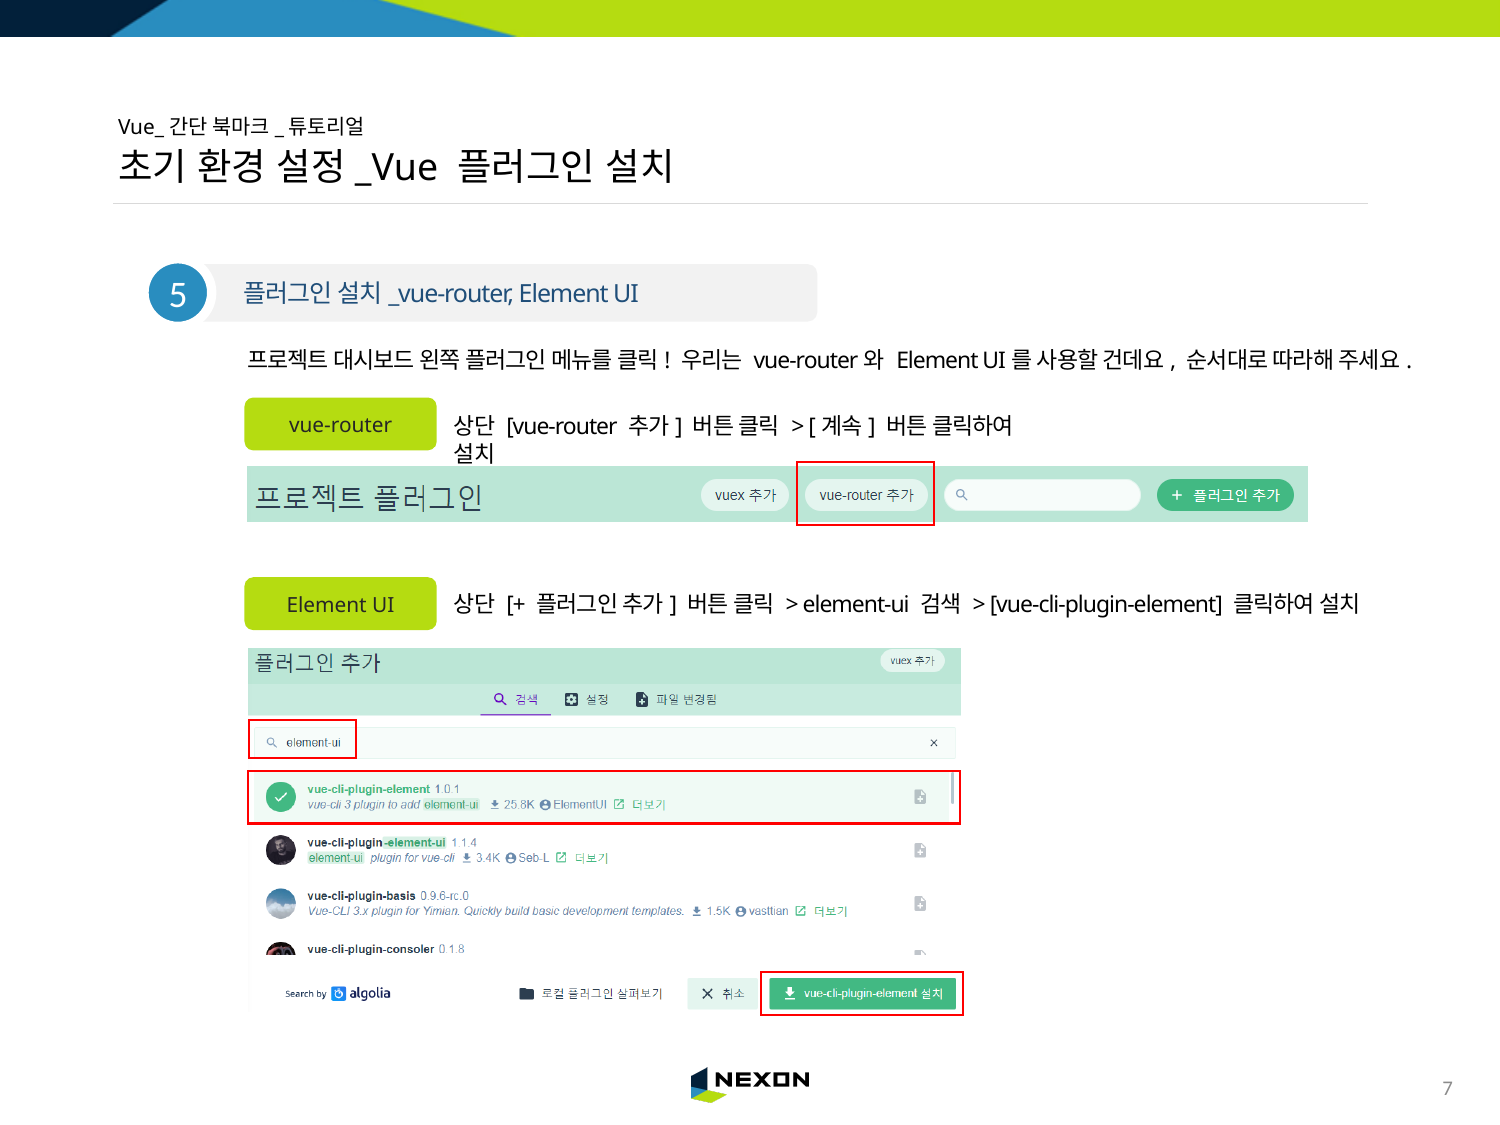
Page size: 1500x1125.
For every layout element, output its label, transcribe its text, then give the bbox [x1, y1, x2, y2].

text_box 프로젝트 대시보드 왼쪽 플러그인 메뉴를 클릭! 우리는 vue-router와 Element UI를 사용할 건데요, 순서대로 따라해 주세요. [232, 338, 1429, 381]
picture [691, 1067, 809, 1103]
text_box vue-router [243, 396, 438, 452]
text_box 상단 [+ 플러그인 추가] 버튼 클릭 > element-ui 검색 > [vue-cli-plugin-element] 클릭하여 설치 [439, 582, 1397, 625]
picture [248, 648, 961, 1012]
text_box Element UI [243, 576, 438, 632]
title Vue_간단 북마크_튜토리얼 초기 환경 설정_Vue 플러그인 설치 [103, 90, 1397, 209]
text_box [760, 971, 964, 1016]
text_box [796, 522, 935, 526]
picture [0, 0, 1500, 37]
text_box 5 [142, 257, 213, 328]
picture [247, 466, 1308, 522]
text_box 상단 [vue-router 추가] 버튼 클릭 > [계속] 버튼 클릭하여 설치 [439, 404, 1071, 466]
text_box 플러그인 설치_vue-router, Element UI [197, 263, 819, 323]
slide_number 6 [1130, 1056, 1468, 1117]
